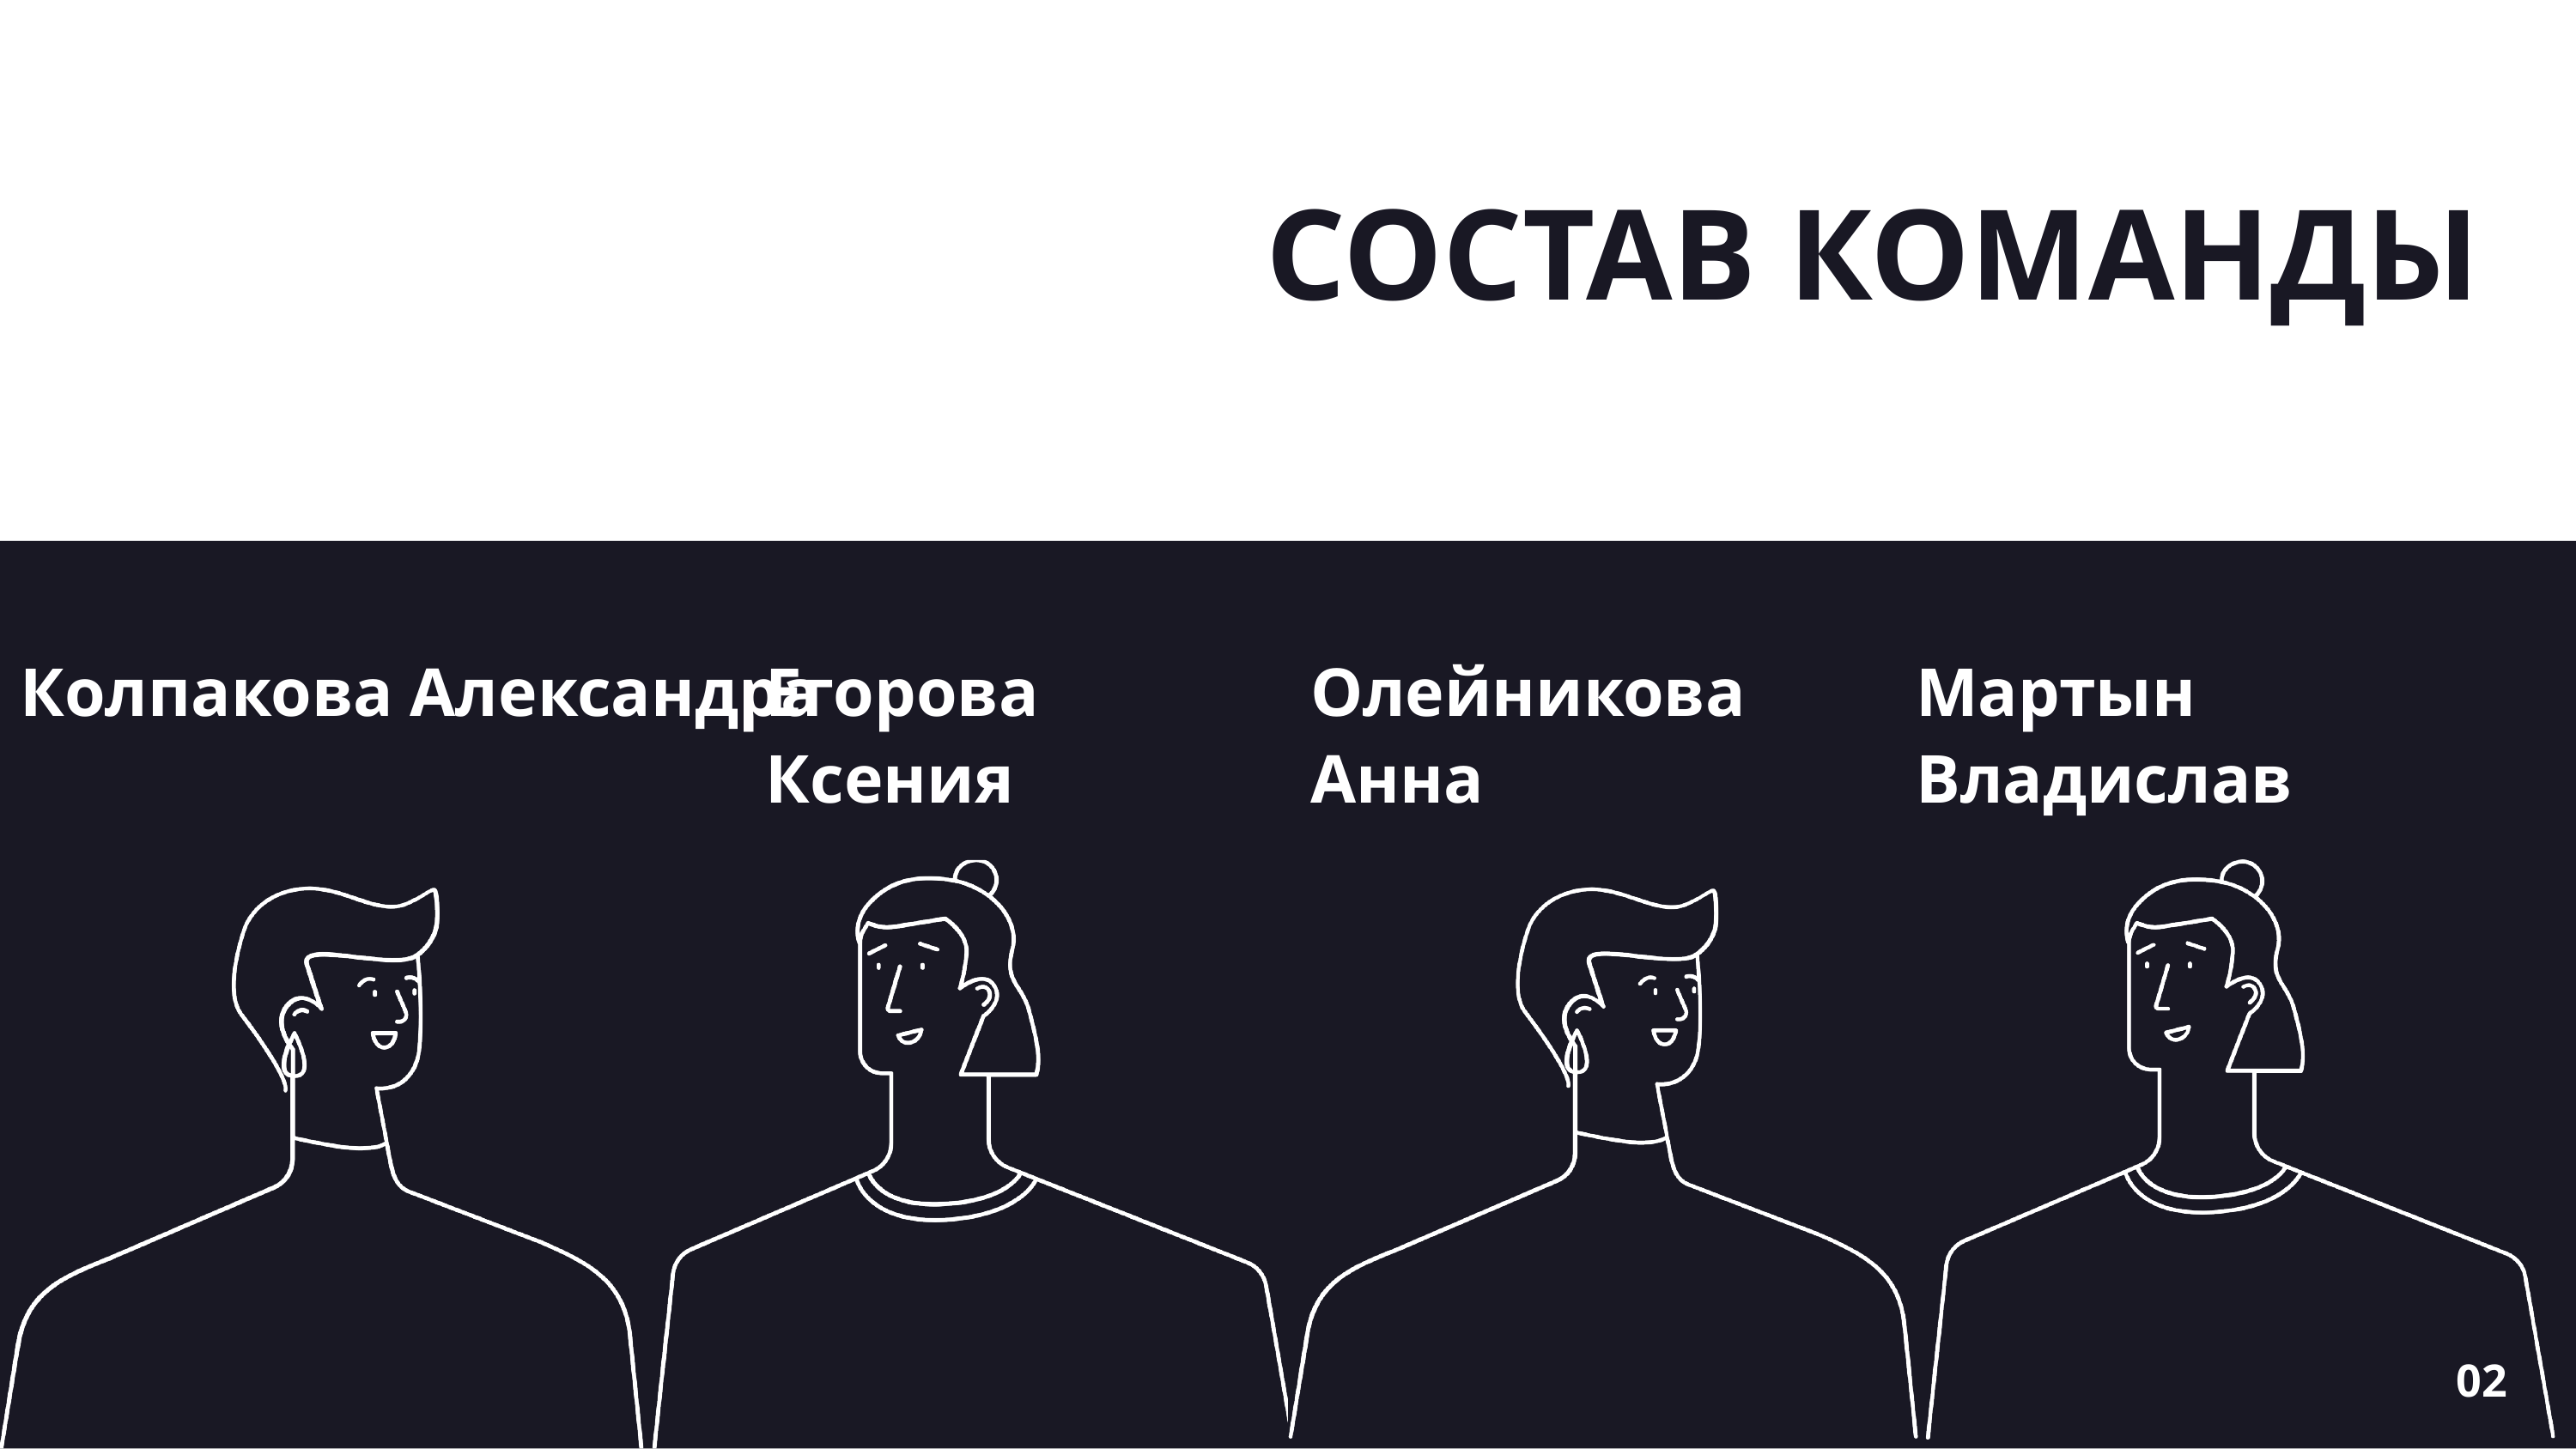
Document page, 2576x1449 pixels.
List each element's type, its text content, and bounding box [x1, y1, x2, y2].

text_box [0, 541, 2576, 1449]
text_box Колпакова Александра [20, 644, 765, 731]
text_box Мартын Владислав [1916, 644, 2550, 816]
text_box [0, 859, 1288, 1449]
text_box СОСТАВ КОМАНДЫ [321, 187, 2480, 325]
text_box [1287, 859, 2555, 1440]
text_box 02 [2328, 1352, 2508, 1406]
text_box Егорова Ксения [765, 644, 1288, 816]
text_box Олейникова Анна [1310, 644, 1874, 816]
